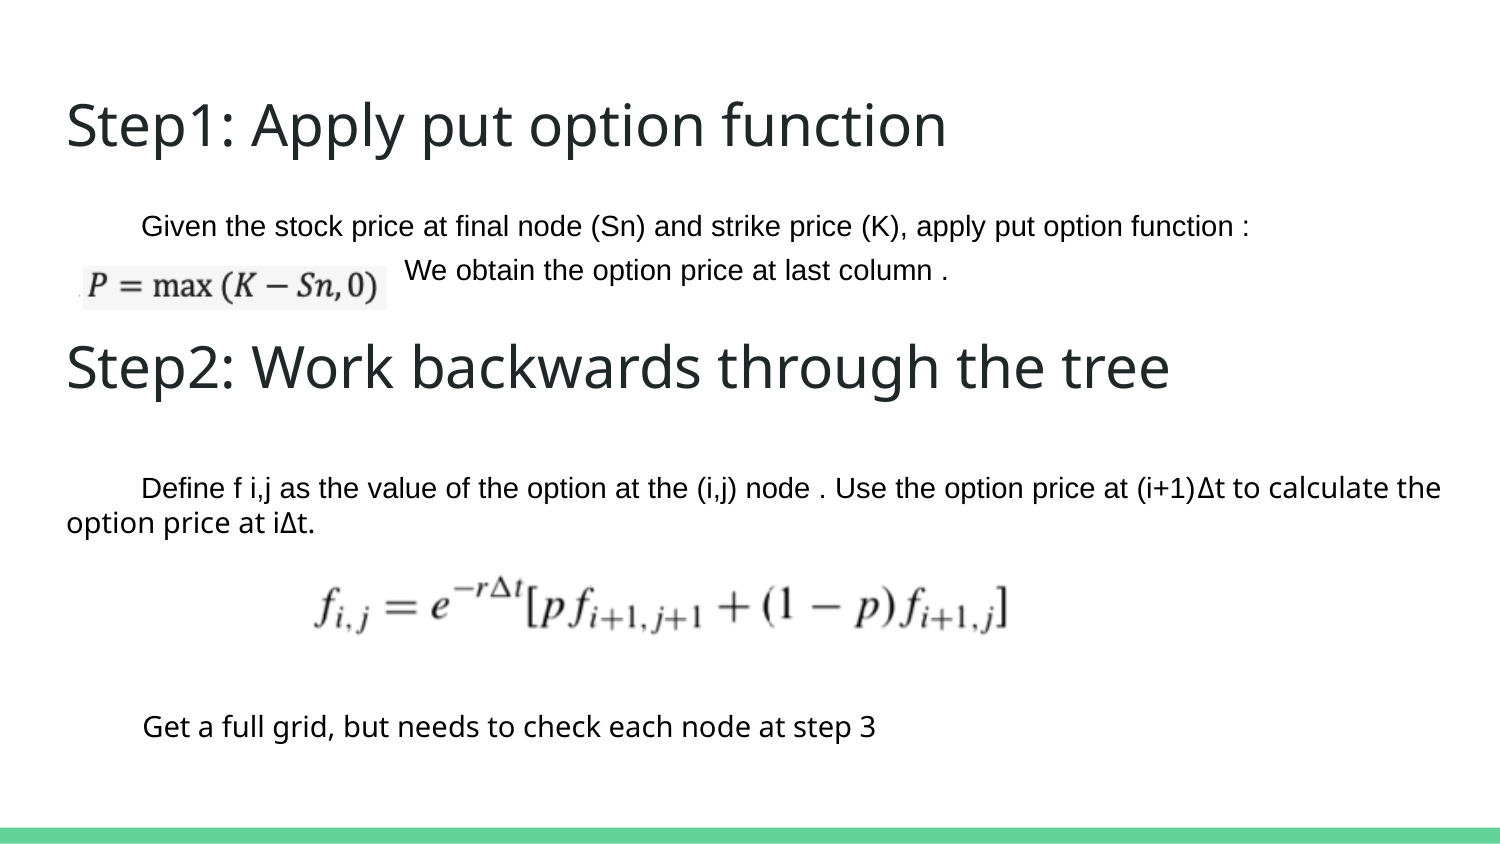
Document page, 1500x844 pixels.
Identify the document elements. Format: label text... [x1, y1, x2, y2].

title Step1: Apply put option function [51, 72, 1449, 167]
picture [79, 266, 387, 310]
list Given the stock price at final node (Sn) and strike price (K), apply put option function : We obtain the option price at last column . Step2: Work backwards through the tree Define f i,j as the value of the option at the (i,j) node . Use the option price at (i+1)Δt to calculate the option price at iΔt. Get a full grid, but needs to check each node at step 3 [51, 187, 1500, 748]
picture [263, 560, 1089, 655]
